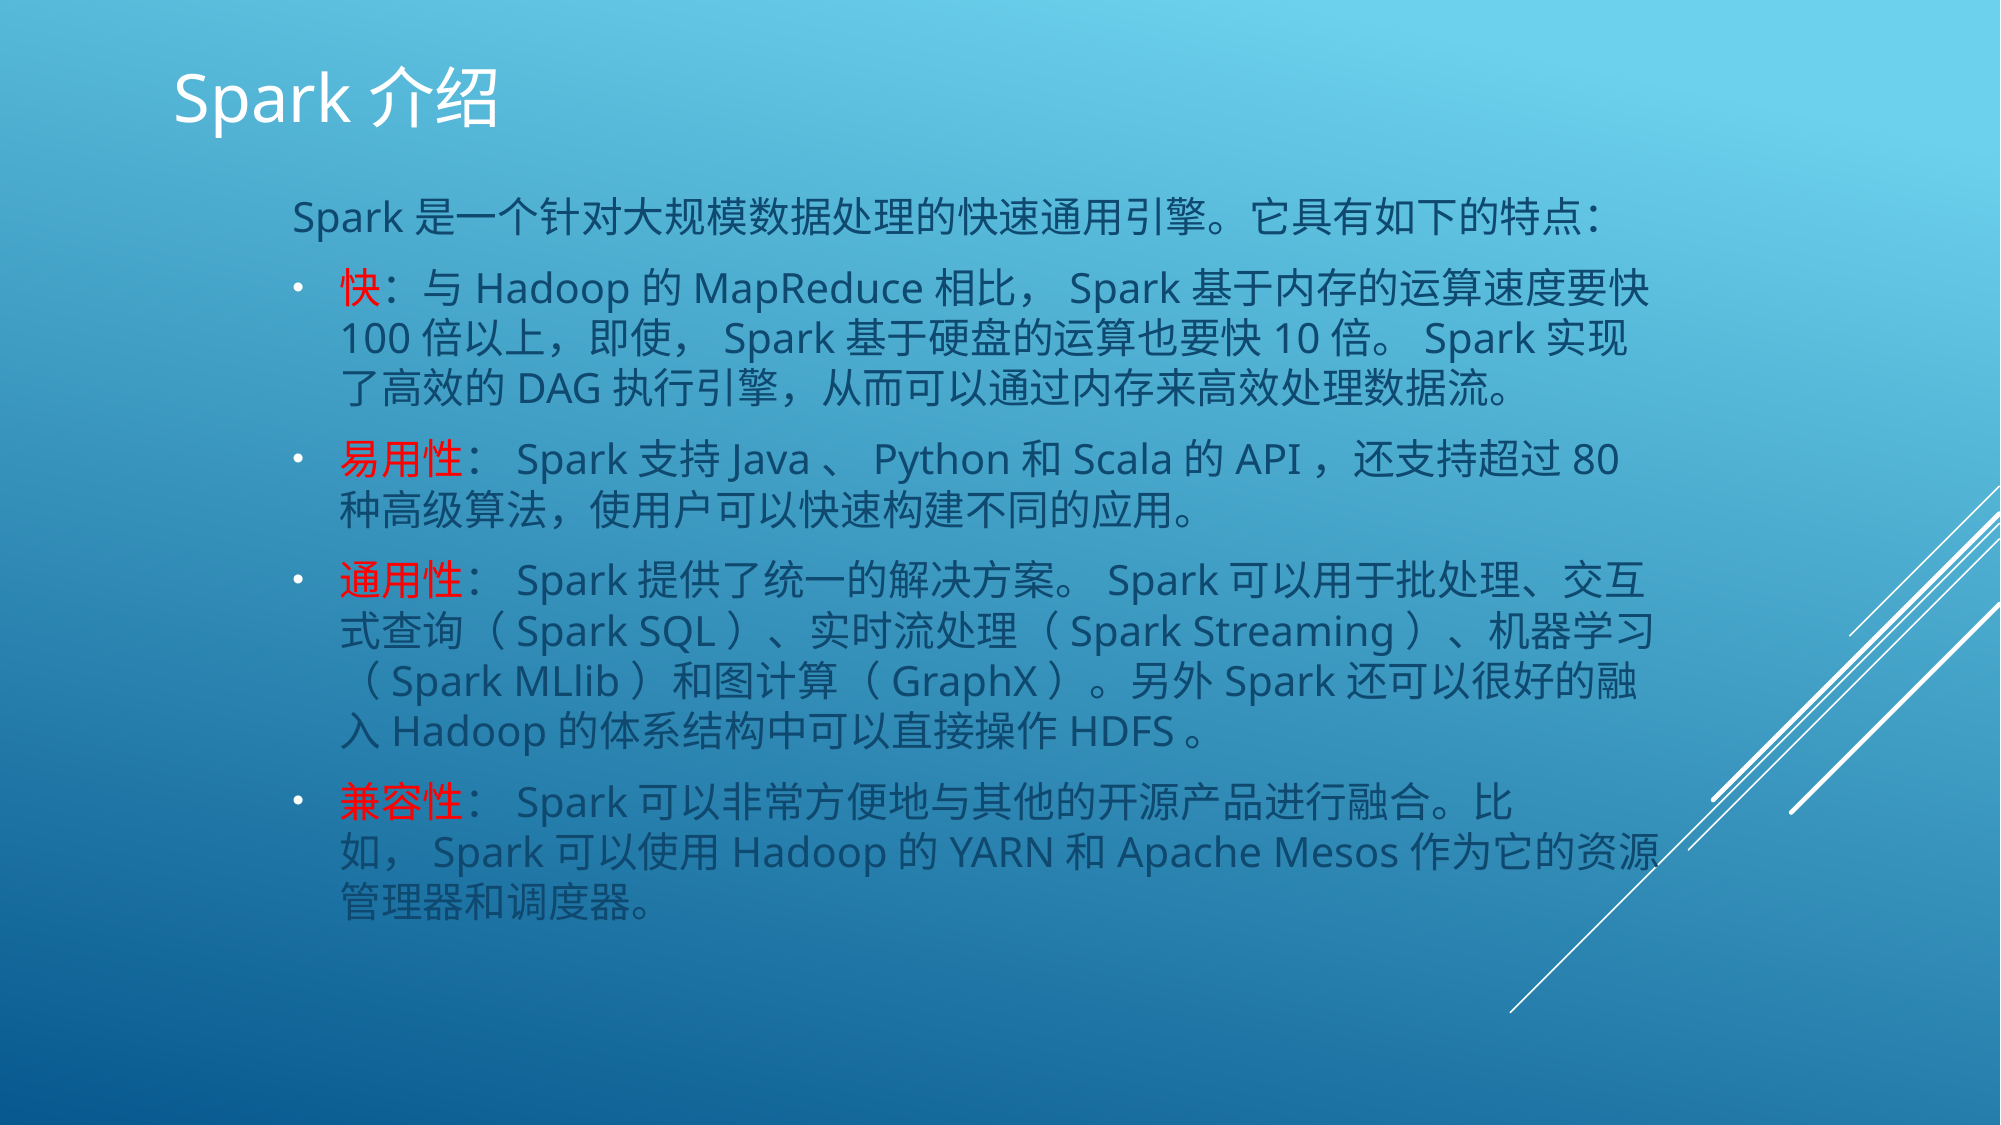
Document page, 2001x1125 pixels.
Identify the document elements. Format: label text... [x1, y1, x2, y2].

list Spark是一个针对大规模数据处理的快速通用引擎。它具有如下的特点： 快：与Hadoop的MapReduce相比，Spark基于内存的运算速度要快100倍以上，即使，Spark基于硬盘的运算也要快10倍。Spark实现了高效的DAG执行引擎，从而可以通过内存来高效处理数据流。 易用性：Spark支持Java、Python和Scala的API，还支持超过80种高级算法，使用户可以快速构建不同的应用。 通用性：Spark提供了统一的解决方案。Spark可以用于批处理、交互式查询（Spark SQL）、实时流处理（Spark Streaming）、机器学习（Spark MLlib）和图计算（GraphX）。另外Spark还可以很好的融入Hadoop的体系结构中可以直接操作HDFS。 兼容性：Spark可以非常方便地与其他的开源产品进行融合。比如，Spark可以使用Hadoop的YARN和Apache Mesos作为它的资源管理器和调度器。 [277, 145, 1678, 1042]
text_box Spark介绍 [158, 48, 1652, 144]
